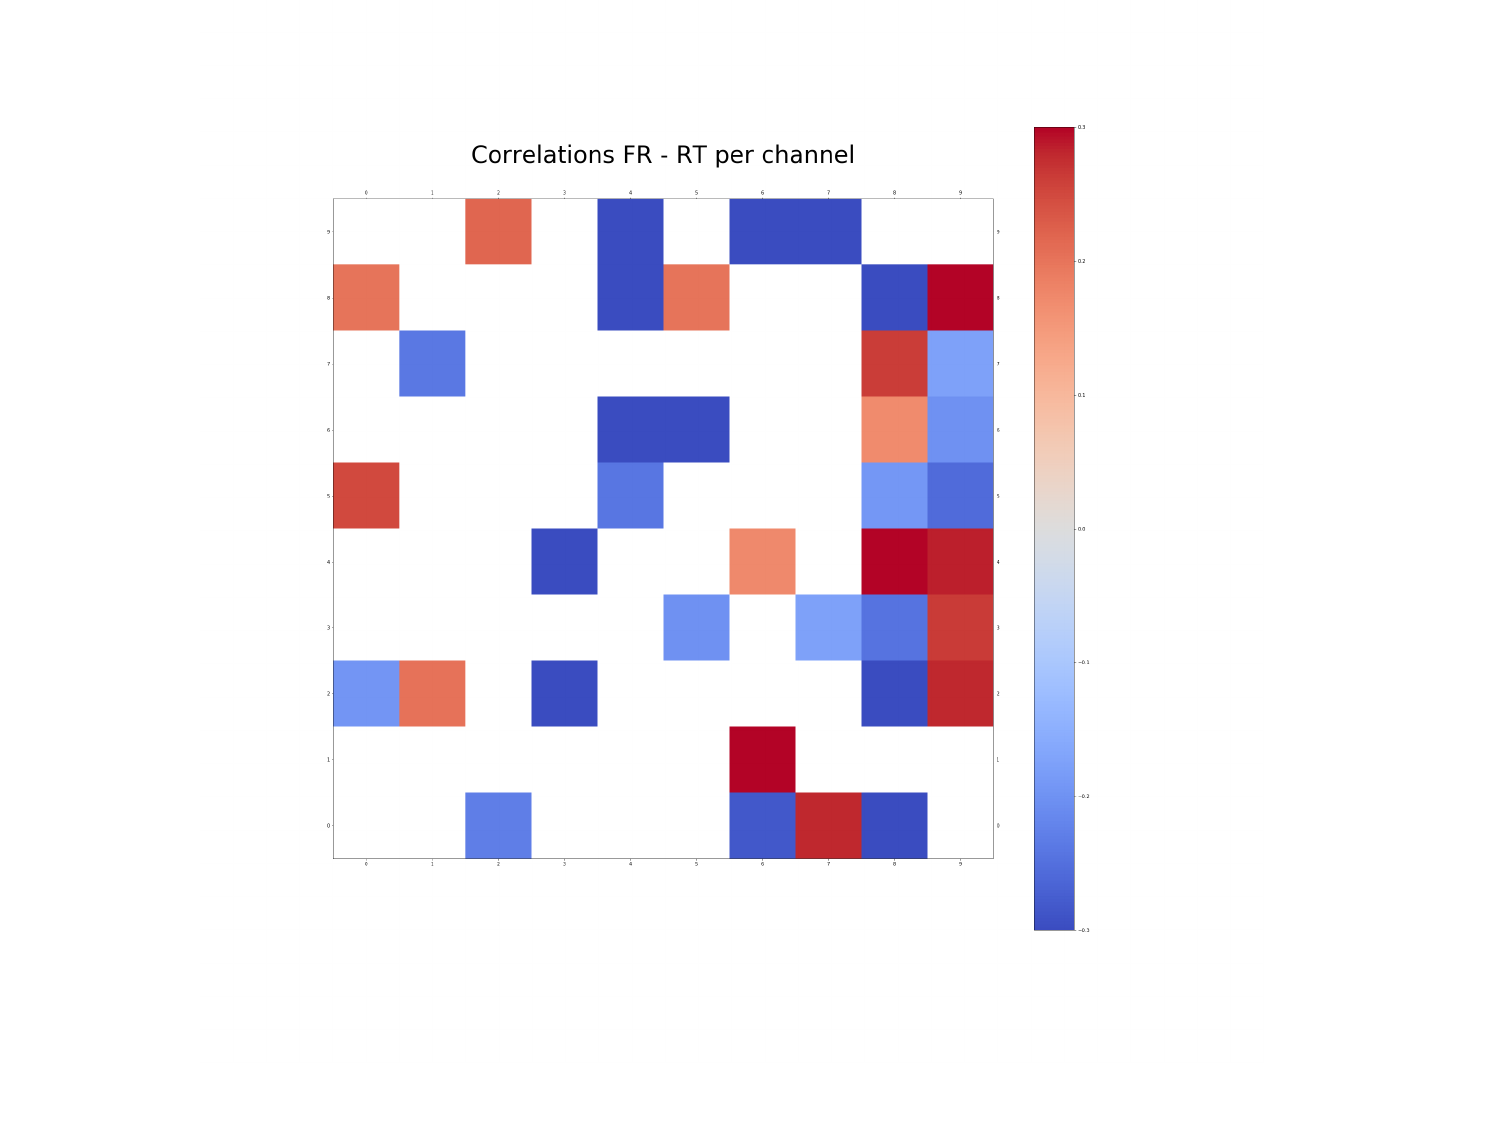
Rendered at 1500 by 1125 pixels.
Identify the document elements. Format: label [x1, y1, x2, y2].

picture [199, 0, 1264, 1064]
